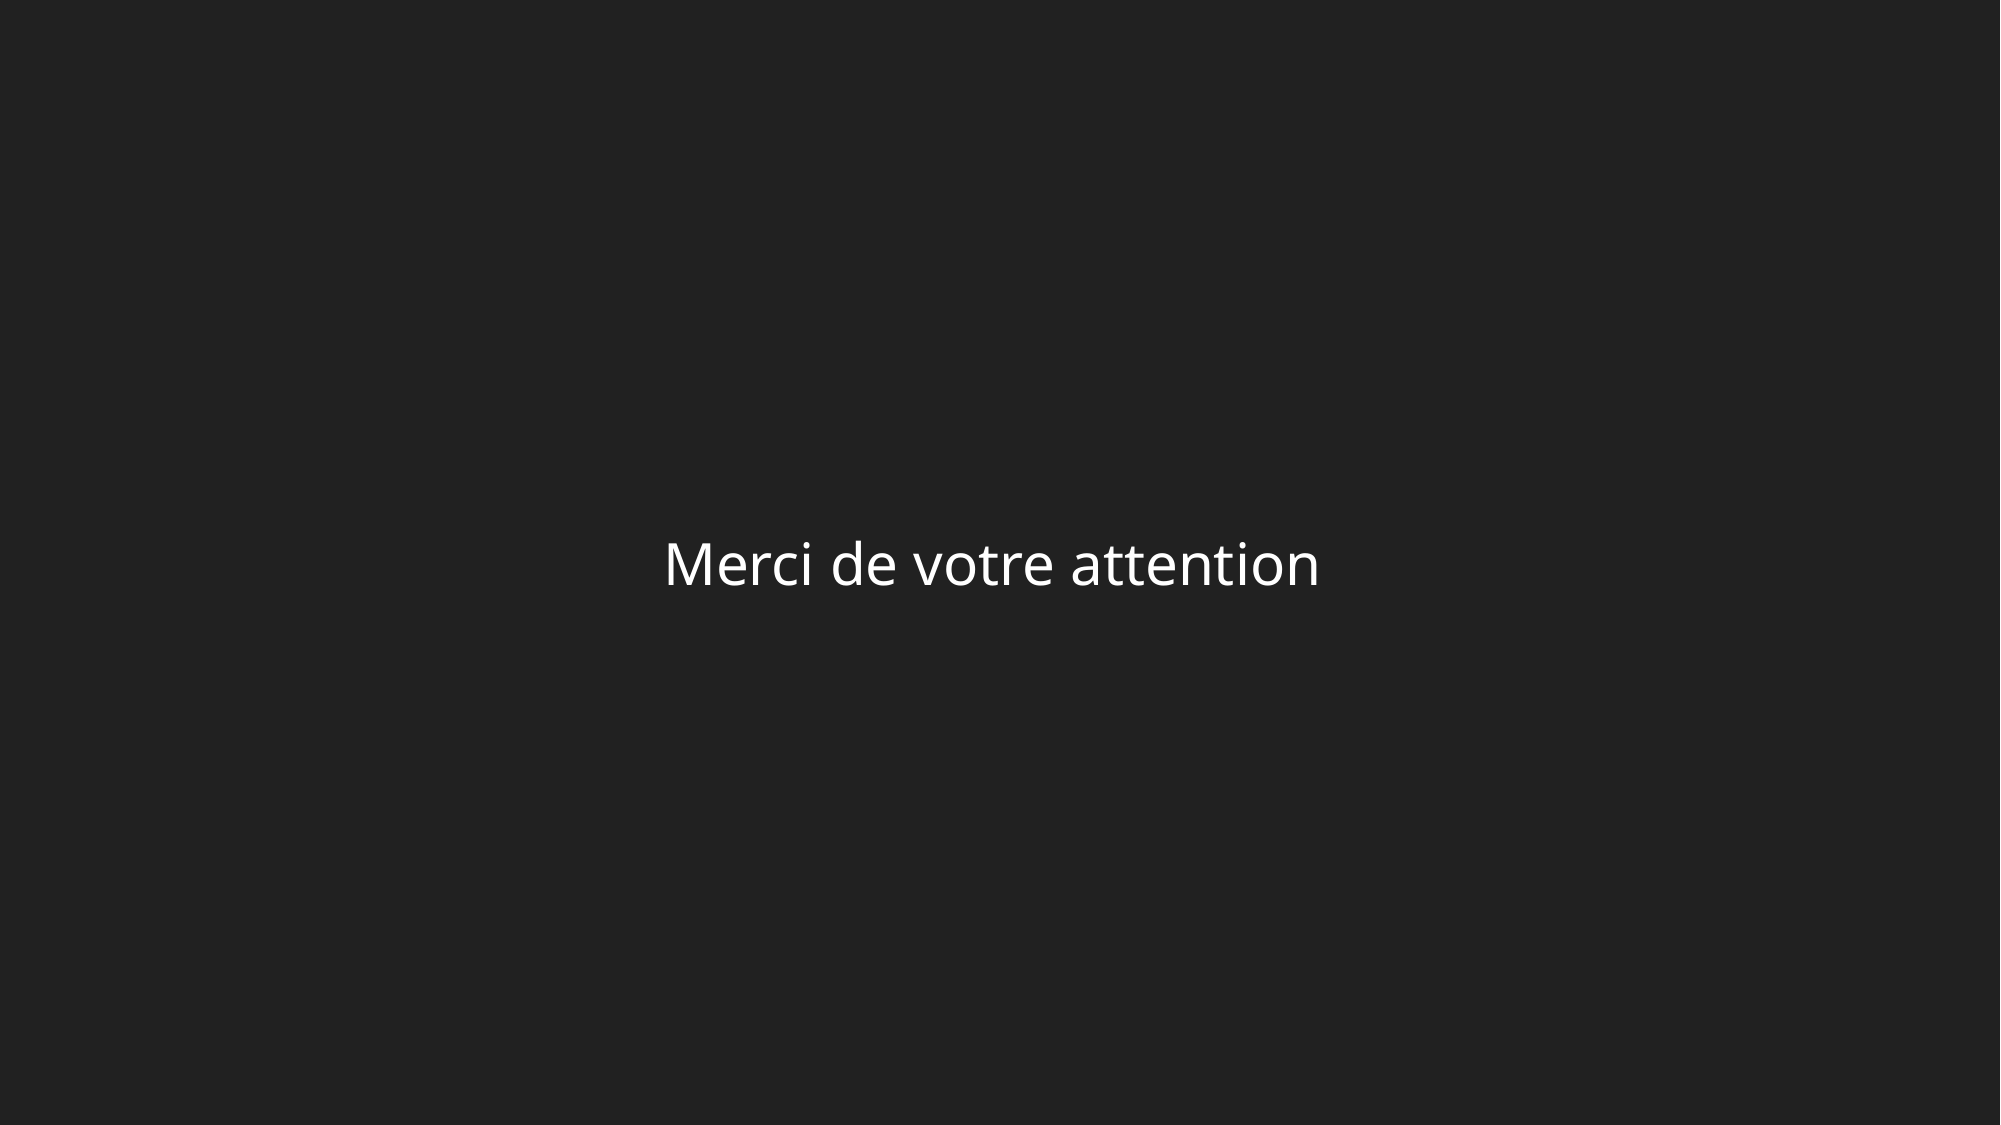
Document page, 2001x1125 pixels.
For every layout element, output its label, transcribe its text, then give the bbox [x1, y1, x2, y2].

text_box Merci de votre attention [648, 519, 1352, 605]
